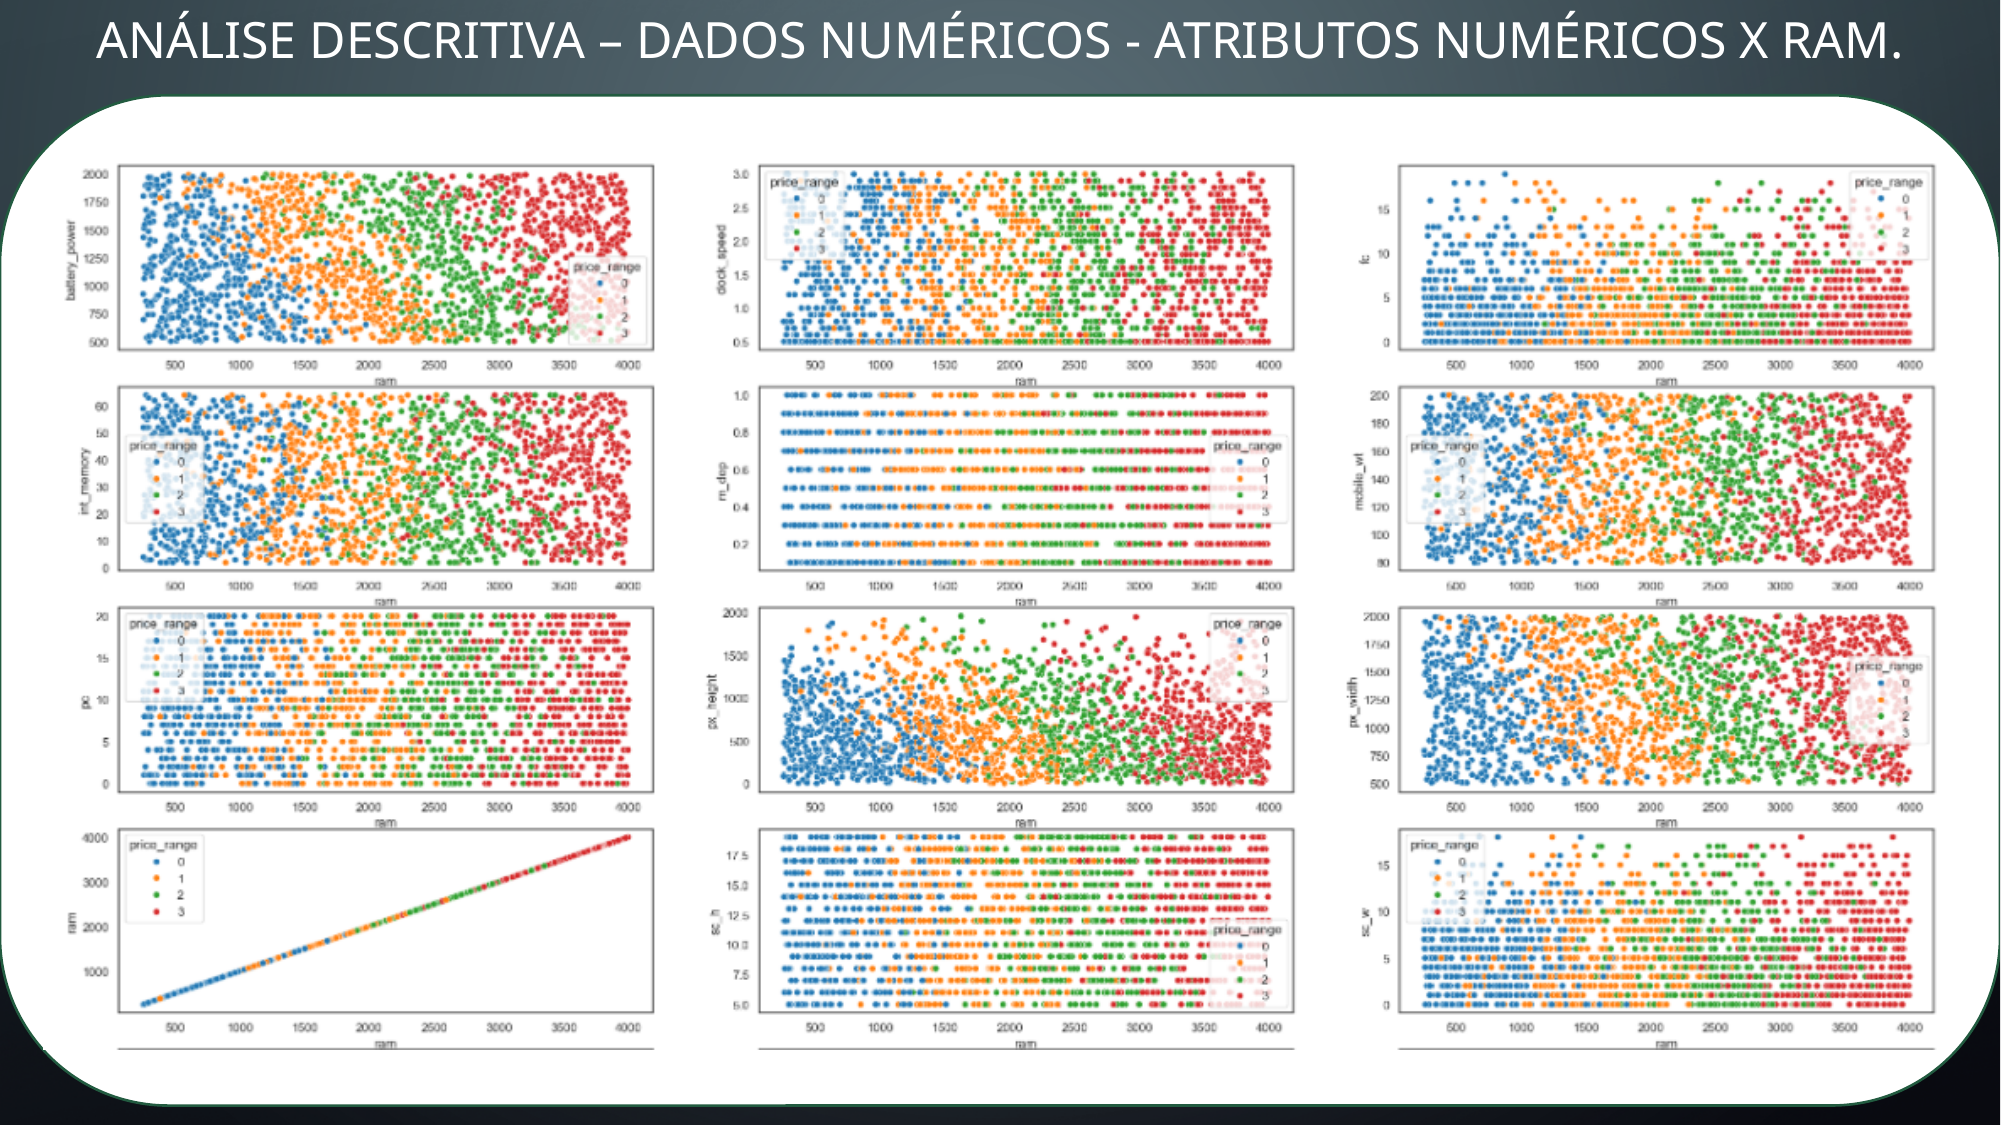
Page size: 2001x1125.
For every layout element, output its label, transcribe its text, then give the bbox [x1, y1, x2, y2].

title Análise descritiva – Dados Numéricos - Atributos Numéricos x Ram. [0, 0, 2000, 139]
picture [43, 154, 1952, 1051]
text_box Memória interna tem uma leve relação com o preço também. [0, 139, 2000, 1107]
